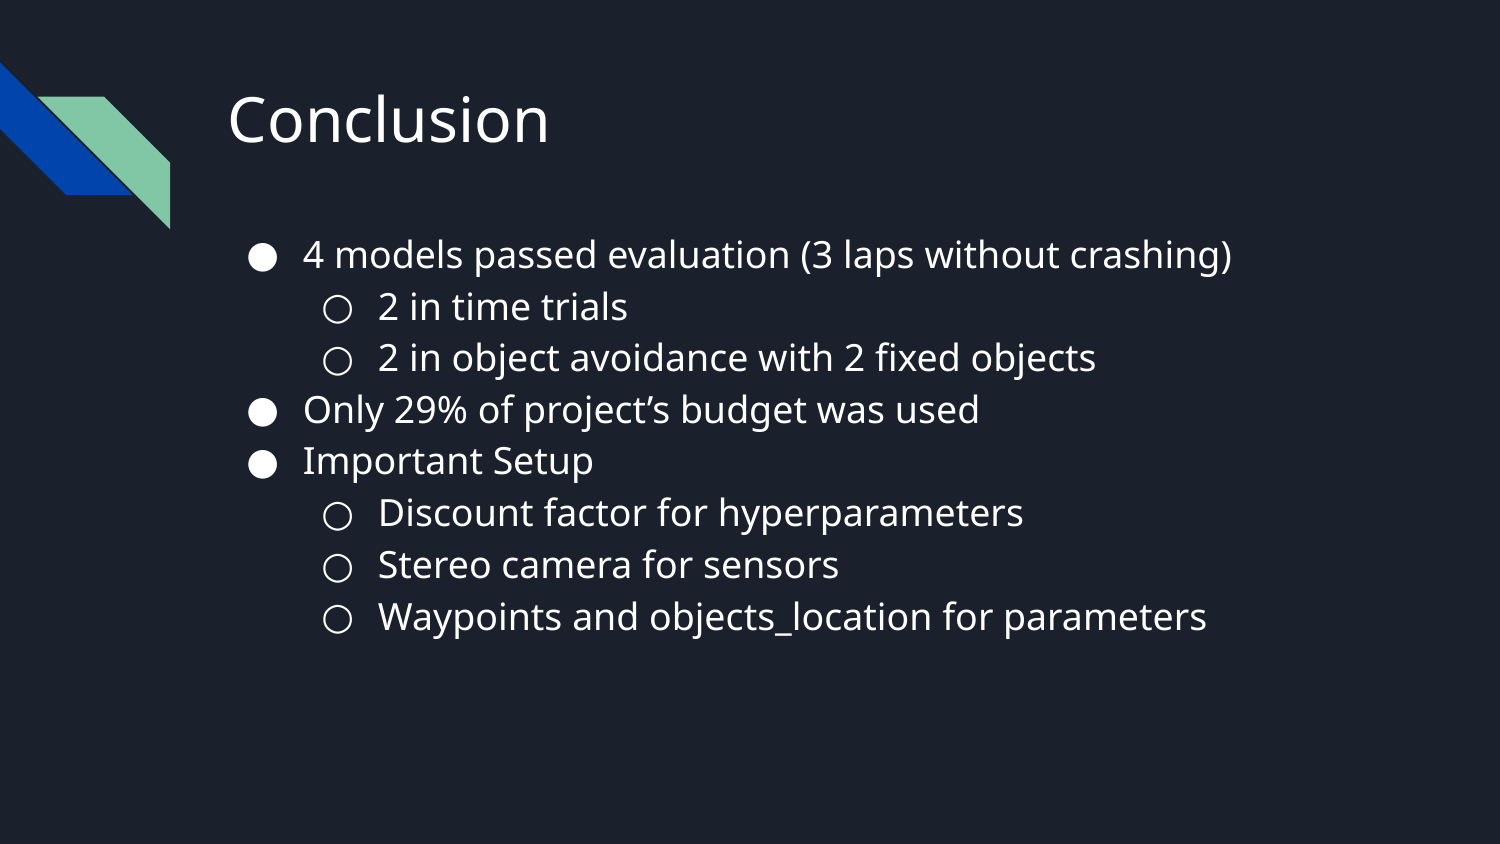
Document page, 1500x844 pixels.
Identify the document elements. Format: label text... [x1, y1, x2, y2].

title Conclusion [212, 64, 1368, 208]
list 4 models passed evaluation (3 laps without crashing) 2 in time trials 2 in object avoidance with 2 fixed objects Only 29% of project’s budget was used Important Setup Discount factor for hyperparameters Stereo camera for sensors Waypoints and objects_location for parameters [212, 208, 1368, 735]
